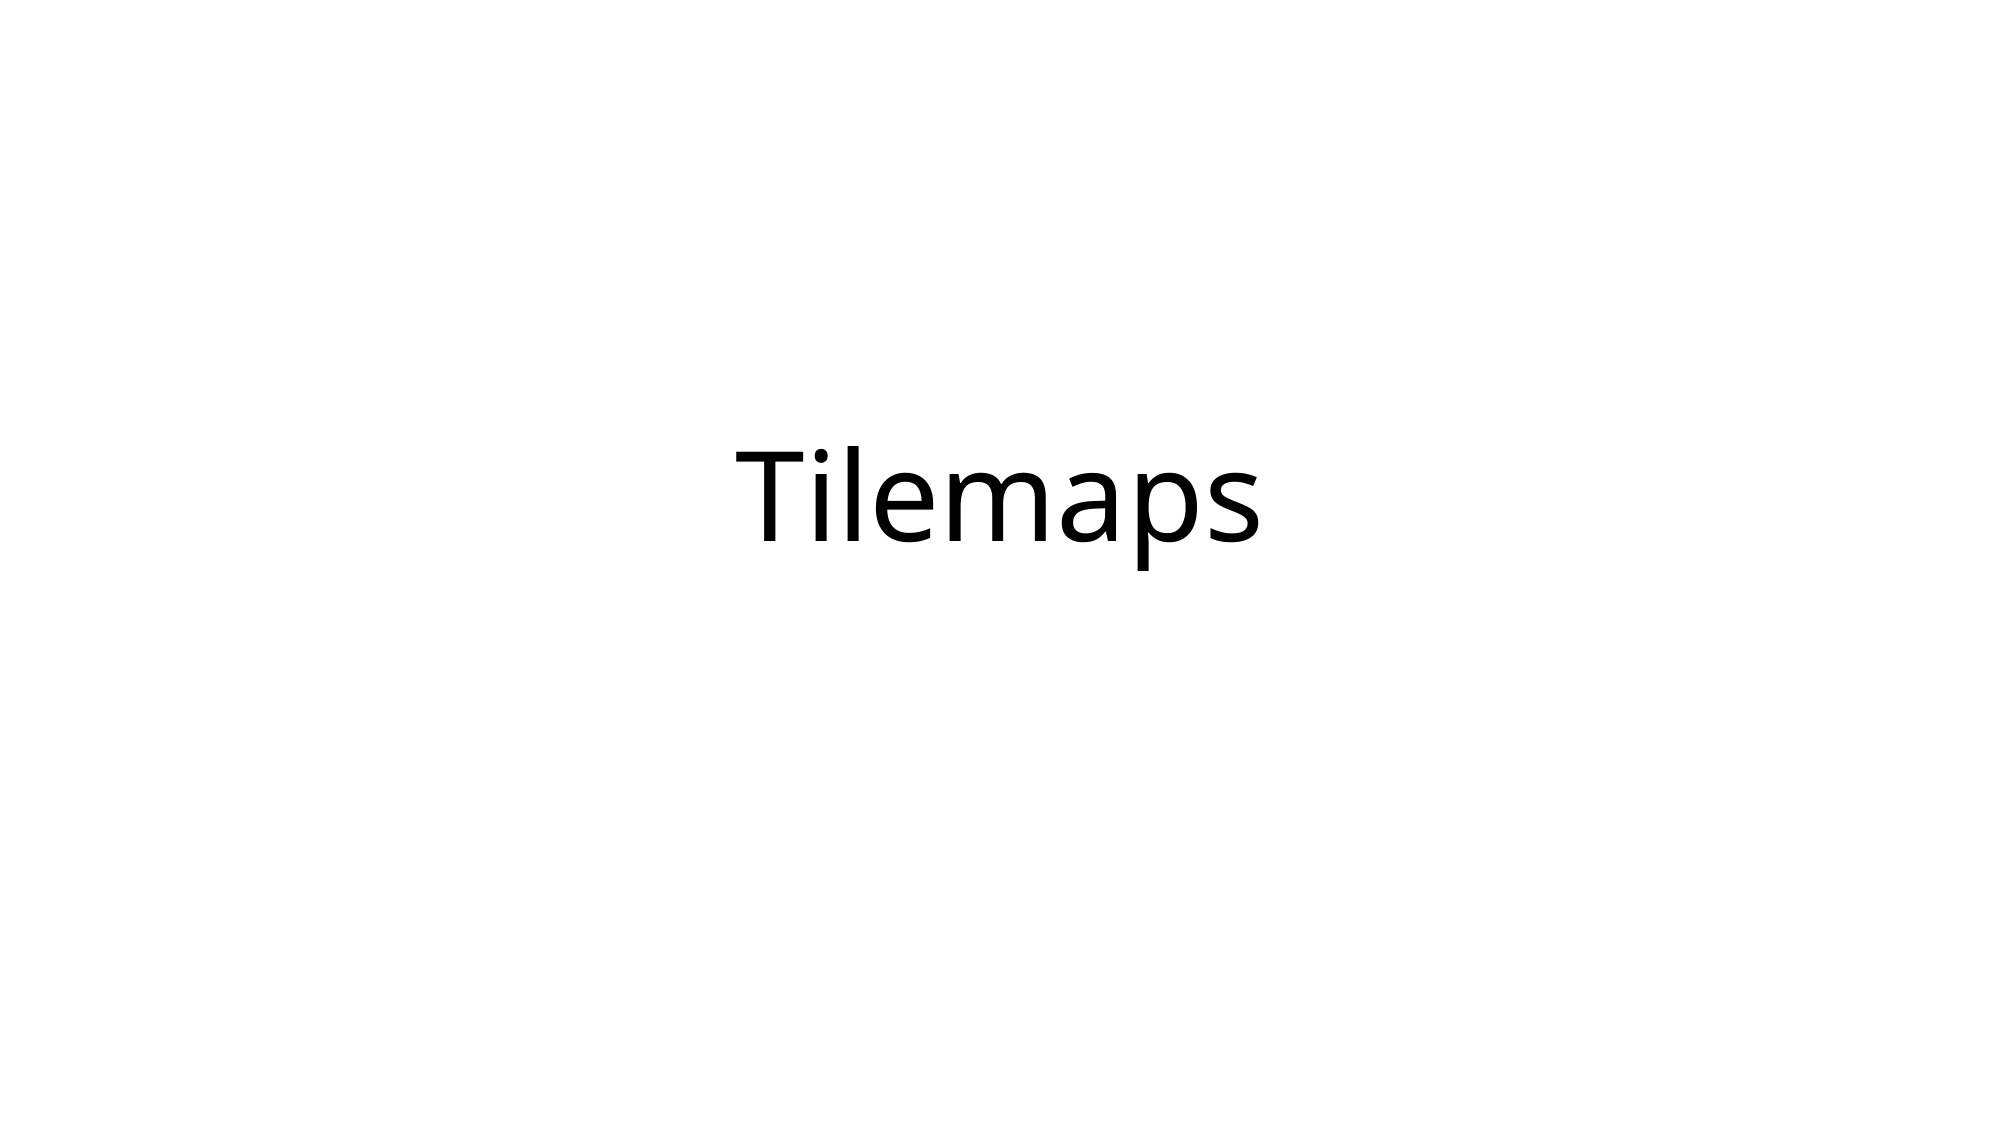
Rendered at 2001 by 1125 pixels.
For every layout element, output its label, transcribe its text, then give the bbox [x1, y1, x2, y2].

title Tilemaps [249, 184, 1750, 576]
